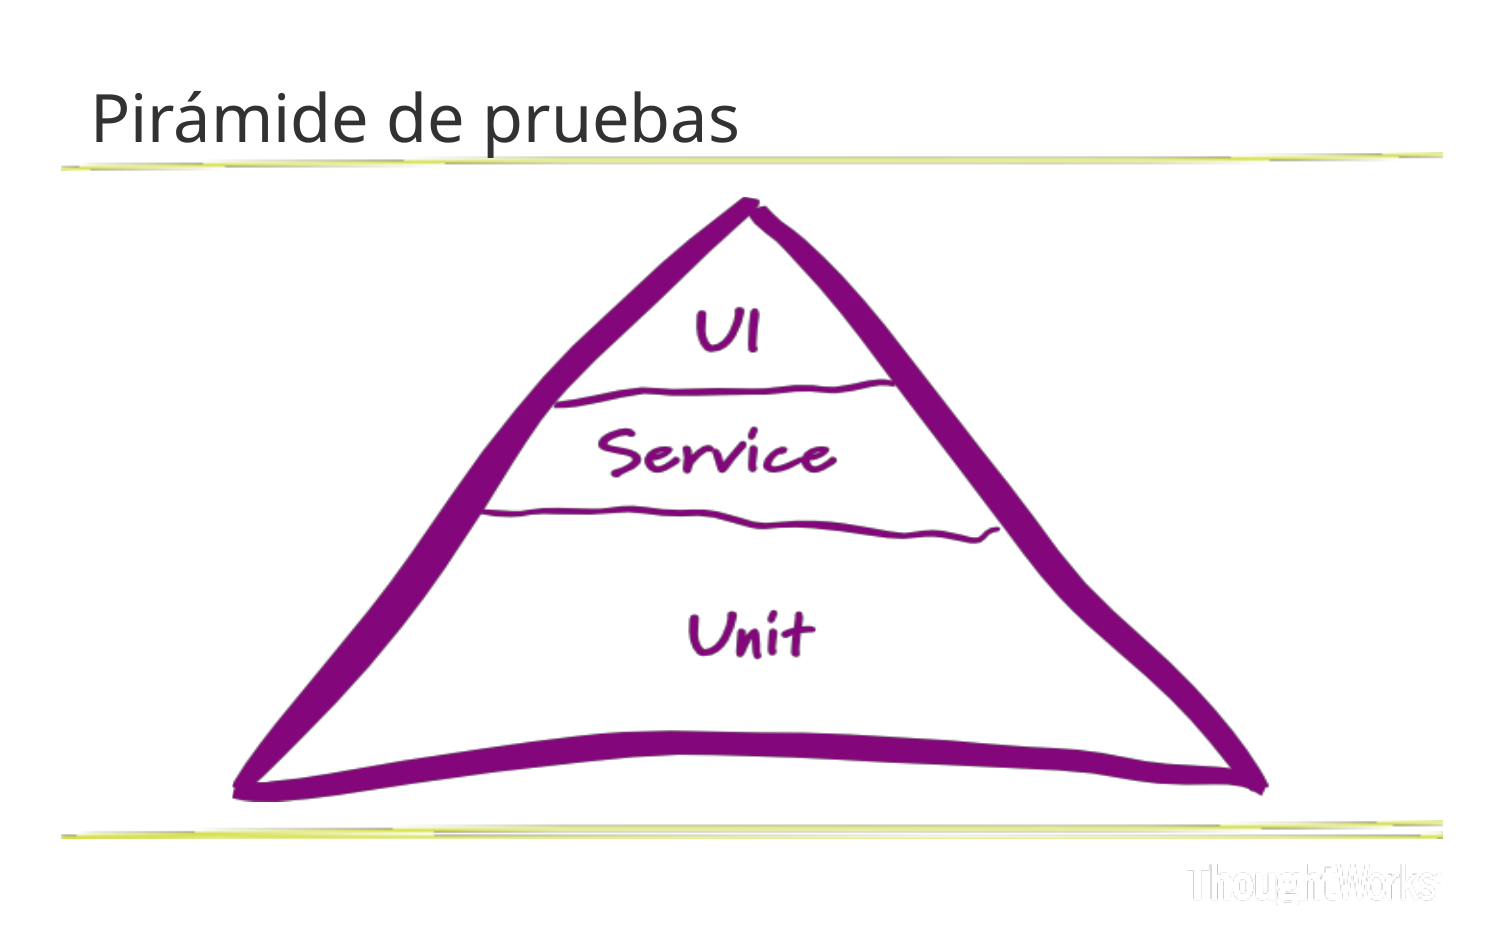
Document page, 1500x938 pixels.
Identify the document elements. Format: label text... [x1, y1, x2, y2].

text_box [232, 197, 1269, 803]
title Pirámide de pruebas [74, 37, 1426, 195]
